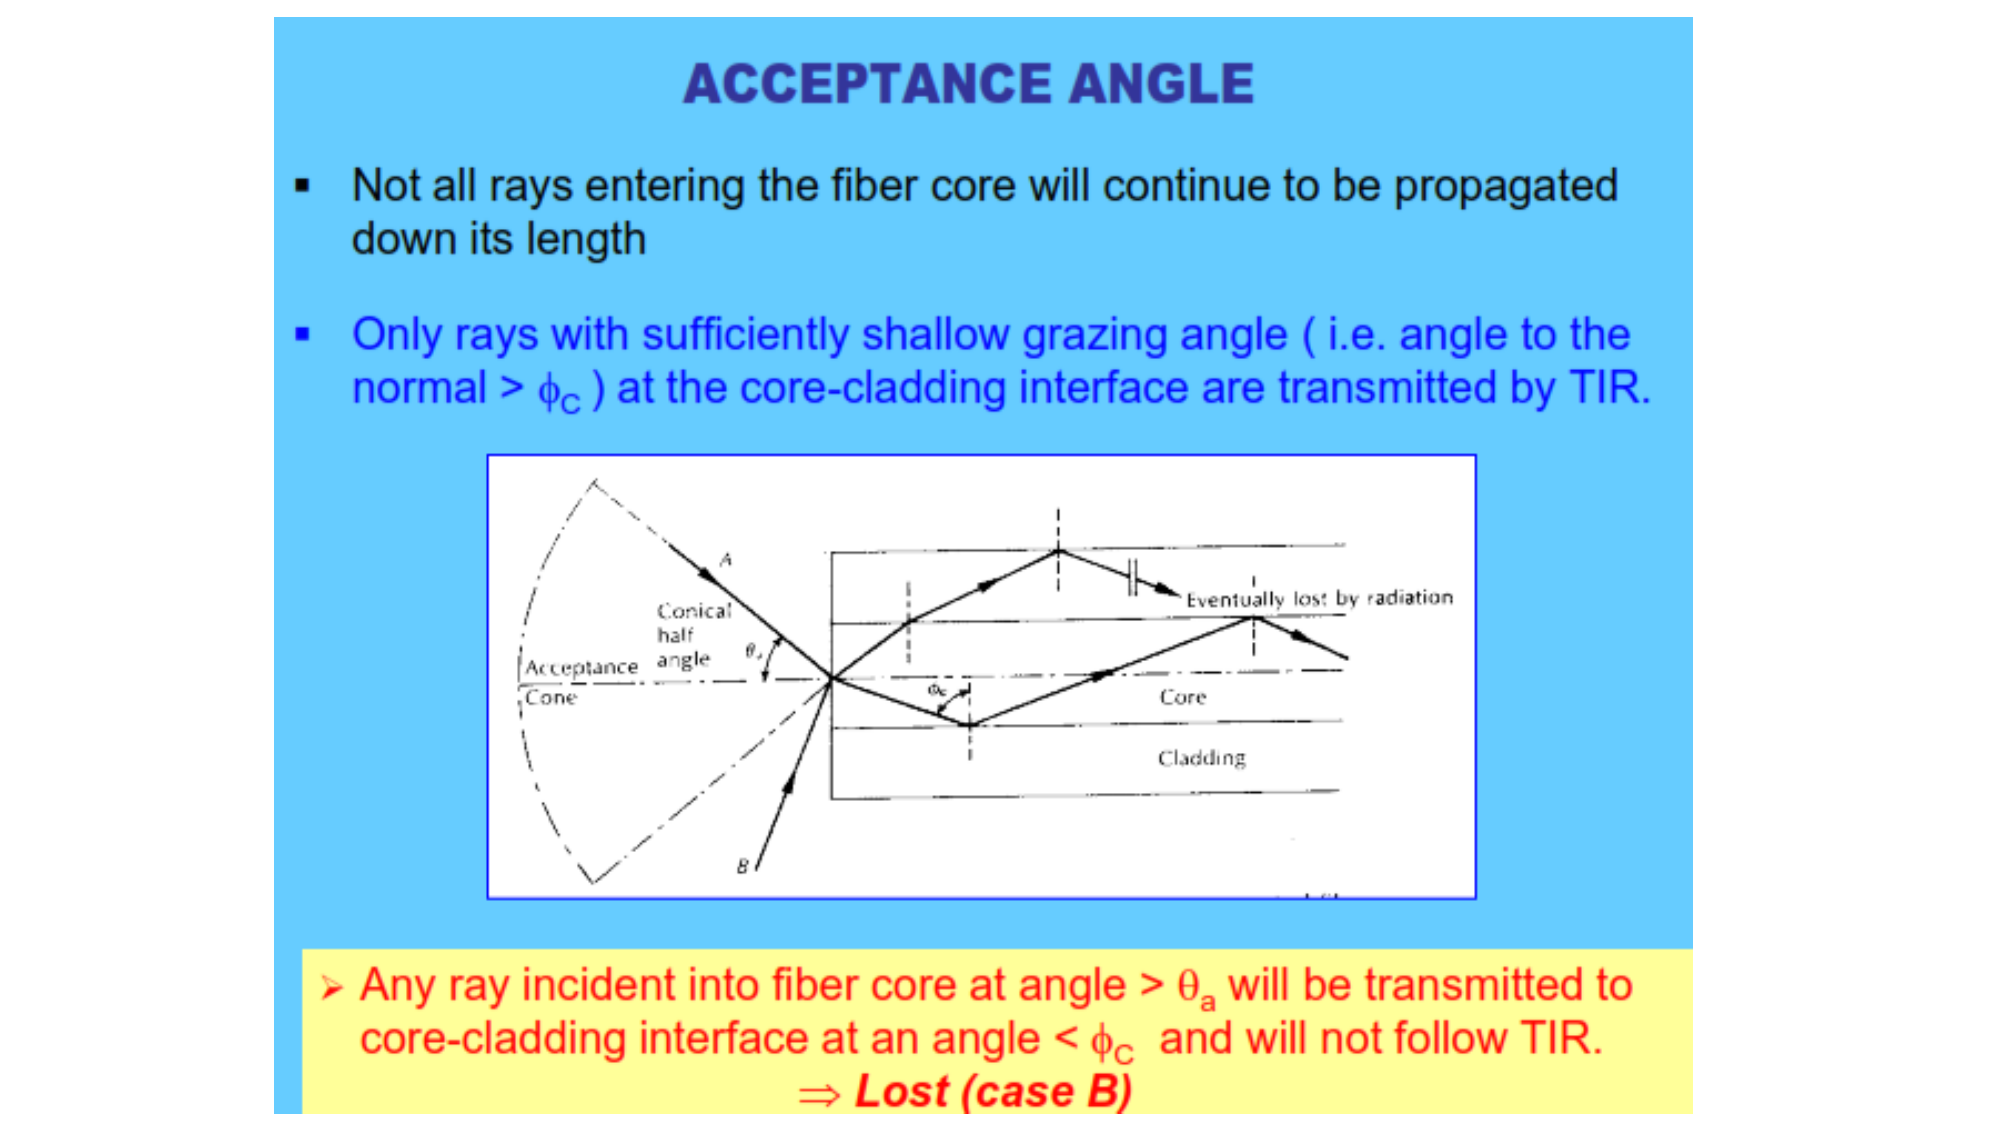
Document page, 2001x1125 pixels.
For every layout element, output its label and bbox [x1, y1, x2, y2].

picture [274, 17, 1693, 1114]
